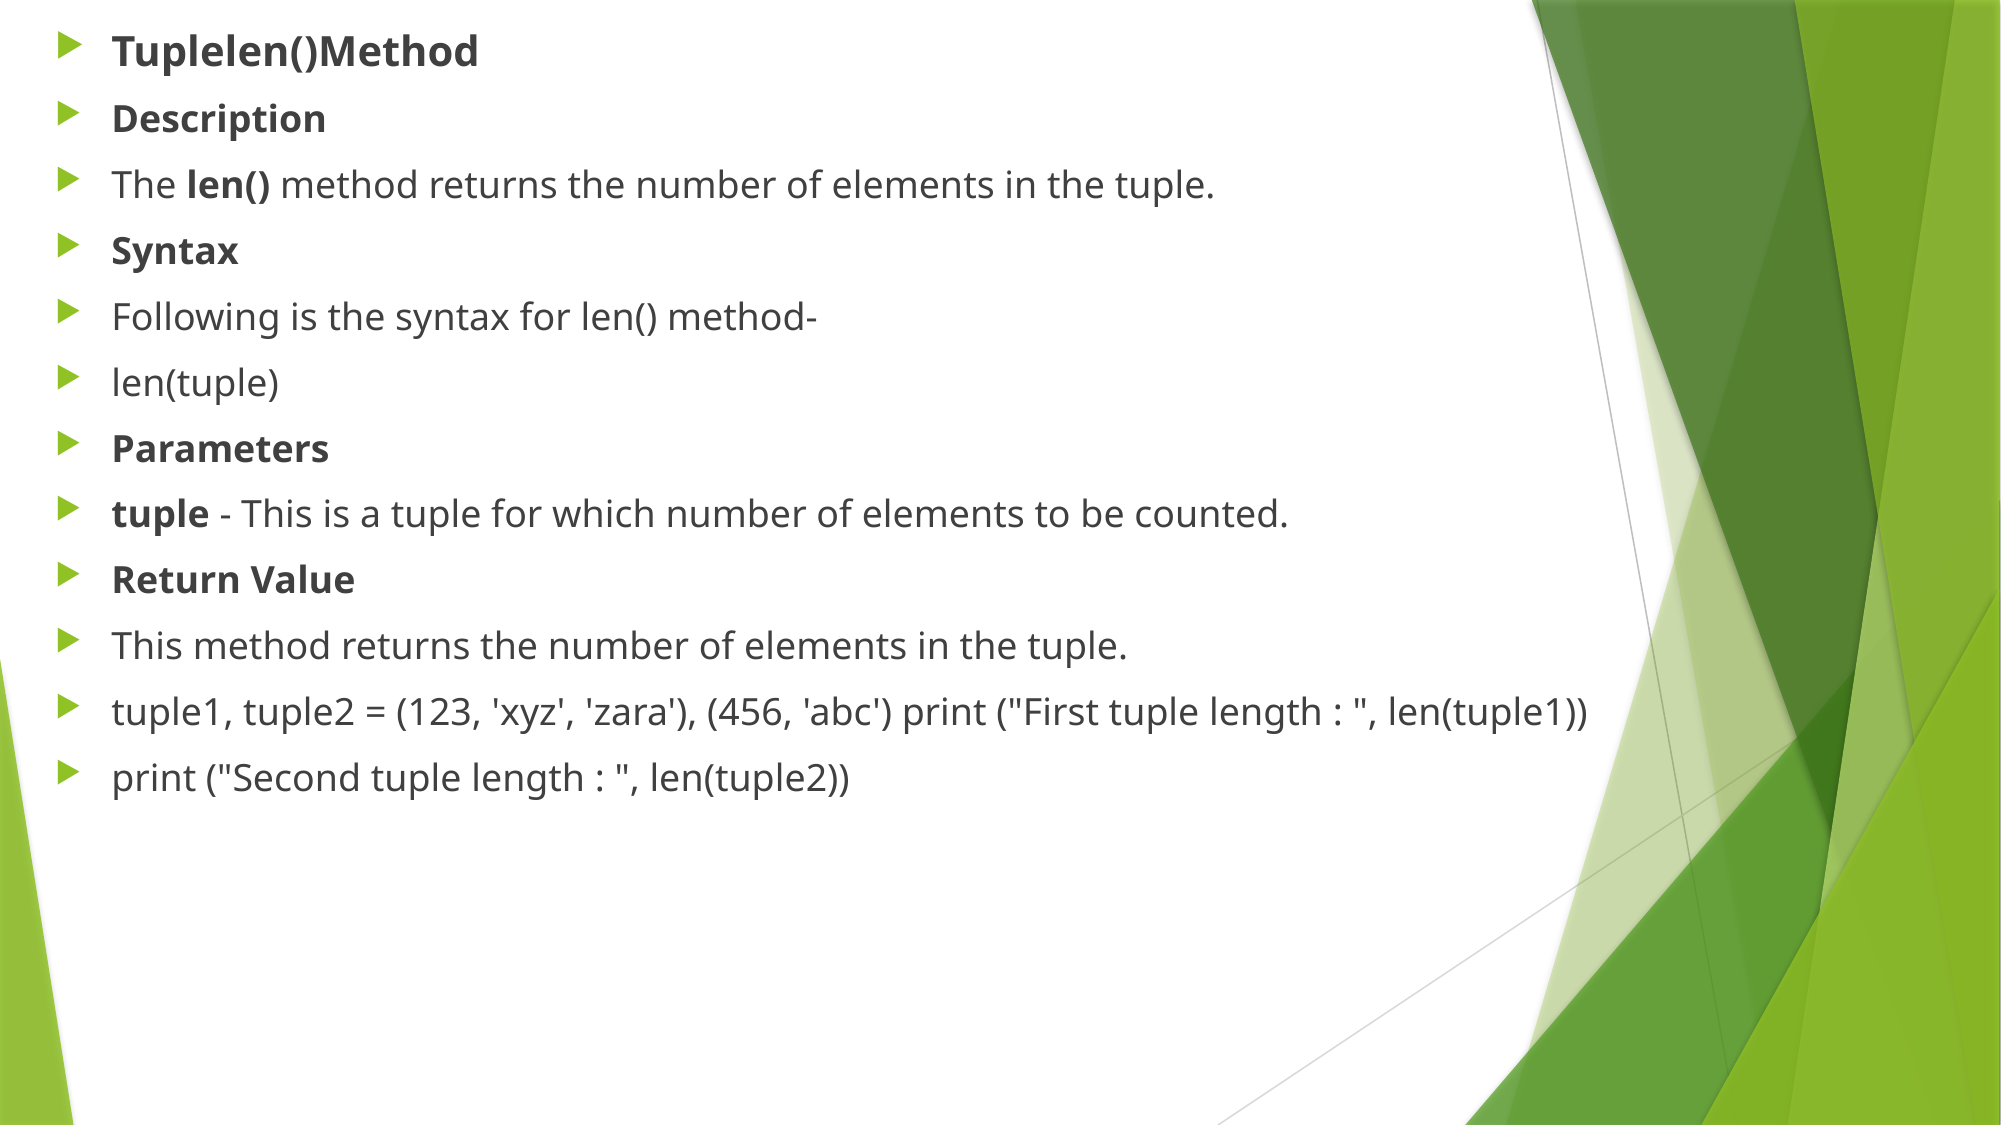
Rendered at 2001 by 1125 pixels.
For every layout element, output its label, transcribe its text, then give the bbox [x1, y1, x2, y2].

list Tuplelen()Method Description The len() method returns the number of elements in the tuple. Syntax Following is the syntax for len() method- len(tuple) Parameters tuple - This is a tuple for which number of elements to be counted. Return Value This method returns the number of elements in the tuple. tuple1, tuple2 = (123, 'xyz', 'zara'), (456, 'abc') print ("First tuple length : ", len(tuple1)) print ("Second tuple length : ", len(tuple2)) [40, 16, 1961, 1103]
